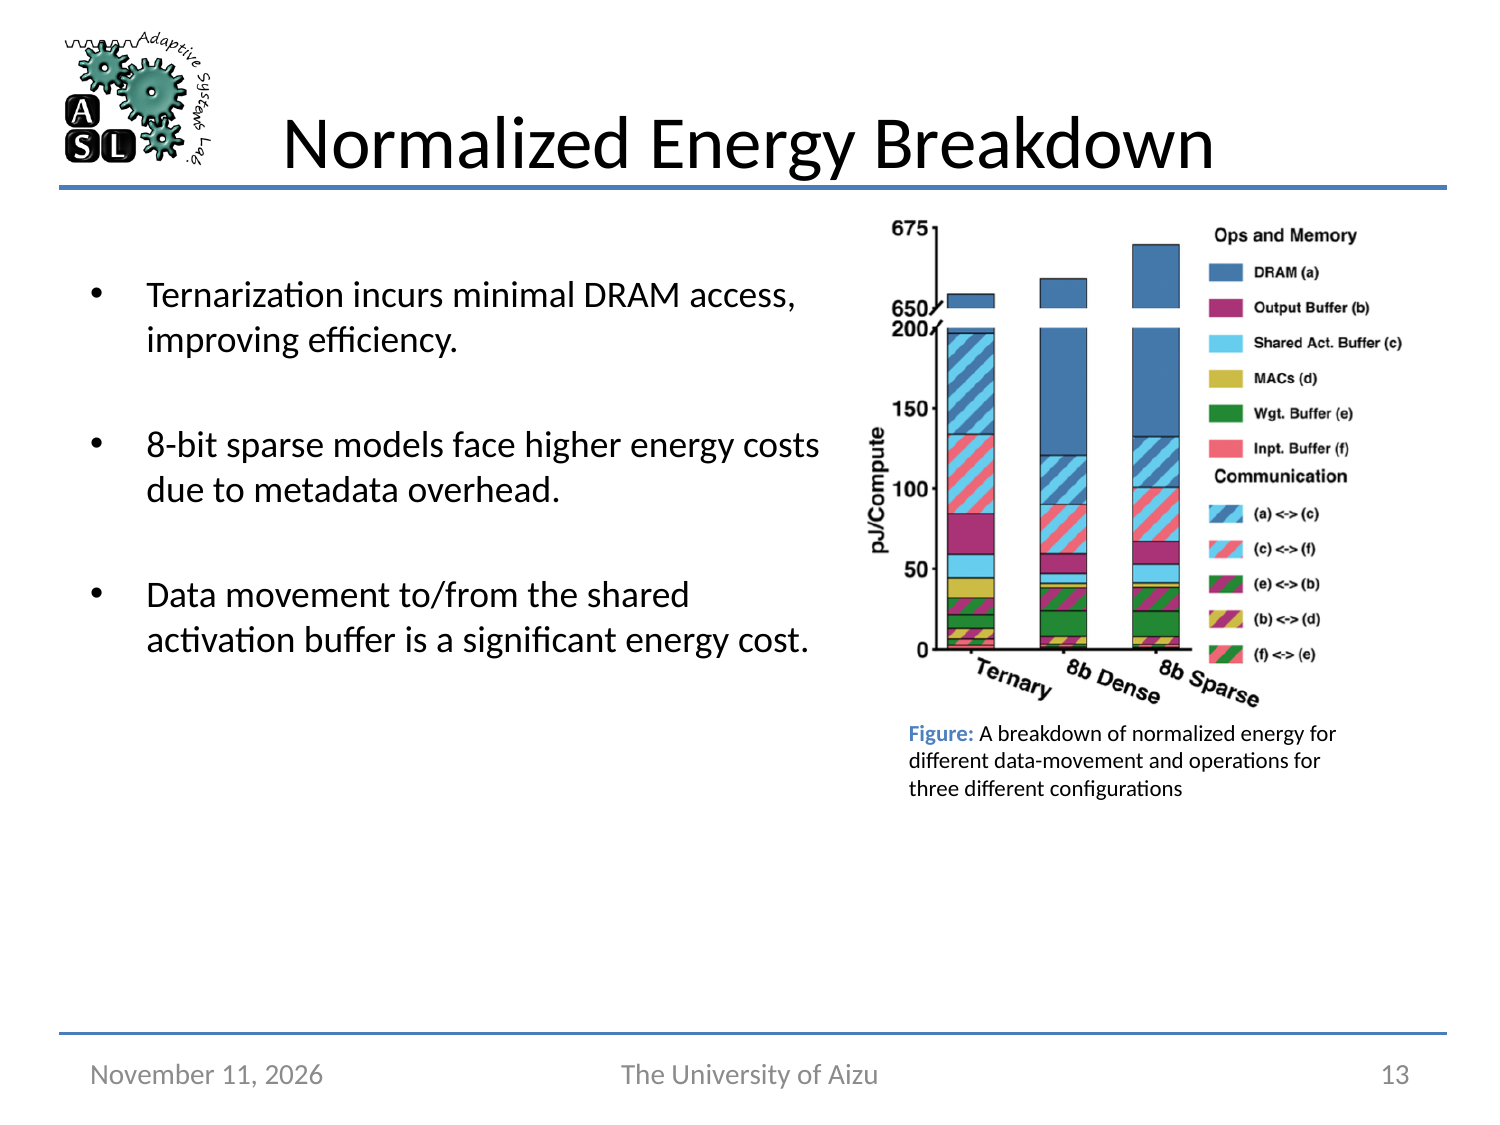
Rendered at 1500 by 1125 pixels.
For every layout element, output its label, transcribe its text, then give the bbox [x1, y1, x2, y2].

title Normalized Energy Breakdown [75, 45, 1425, 233]
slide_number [75, 1042, 425, 1103]
list Ternarization incurs minimal DRAM access, improving efficiency. 8-bit sparse models face higher energy costs due to metadata overhead. Data movement to/from the shared activation buffer is a significant energy cost. [75, 262, 845, 1005]
text_box Figure: A breakdown of normalized energy for different data-movement and operations for three different configurations [894, 721, 1369, 836]
picture [58, 30, 211, 169]
slide_number 13 [1074, 1042, 1425, 1103]
footer The University of Aizu [512, 1042, 988, 1103]
picture [850, 195, 1412, 714]
